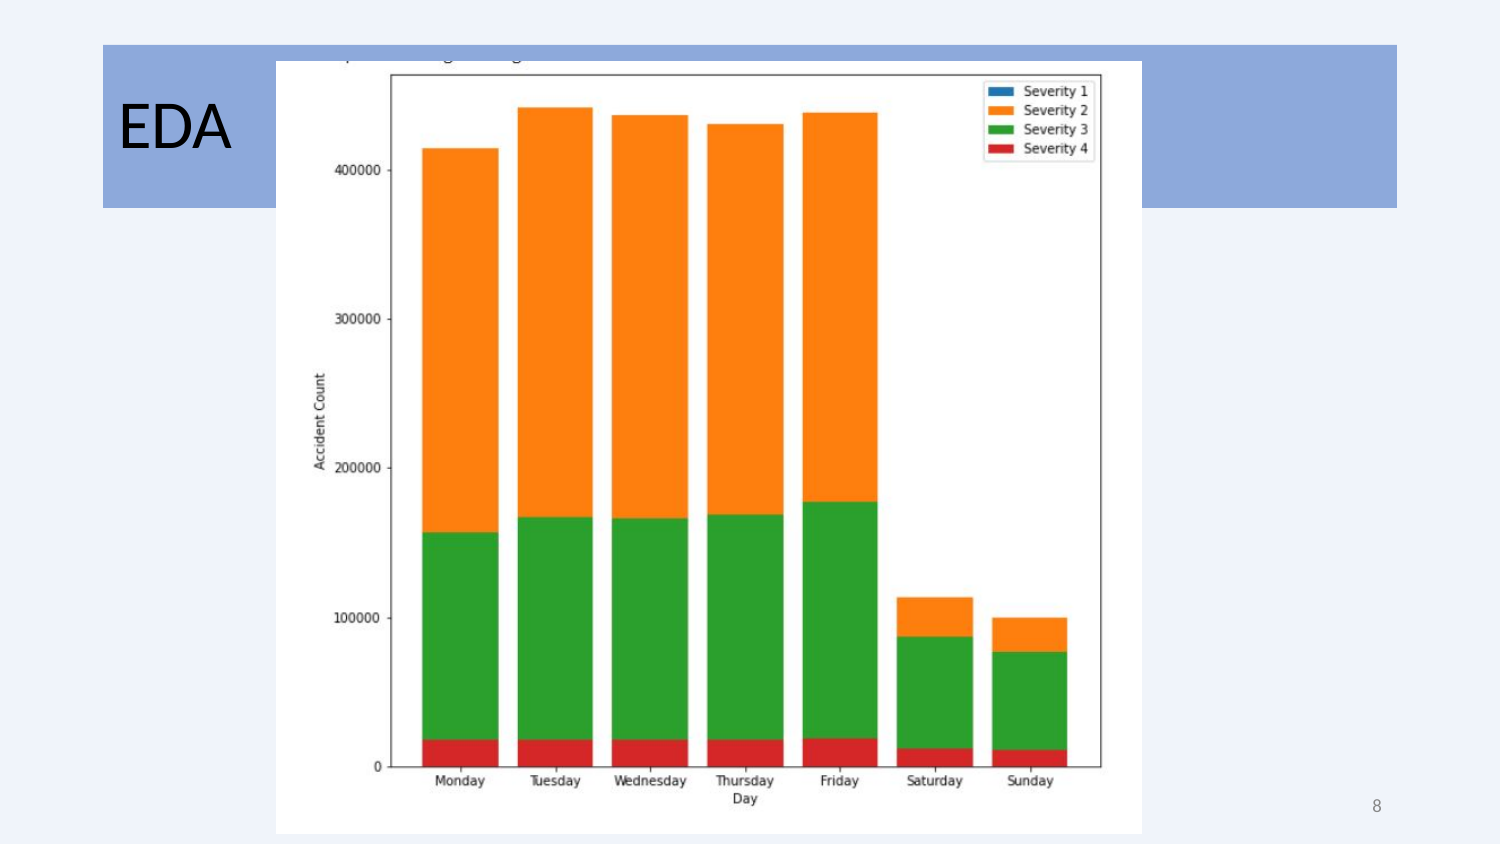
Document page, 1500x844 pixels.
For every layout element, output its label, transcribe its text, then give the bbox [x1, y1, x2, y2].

title EDA [103, 44, 1397, 208]
slide_number ‹#› [1147, 782, 1397, 827]
picture [276, 61, 1142, 835]
